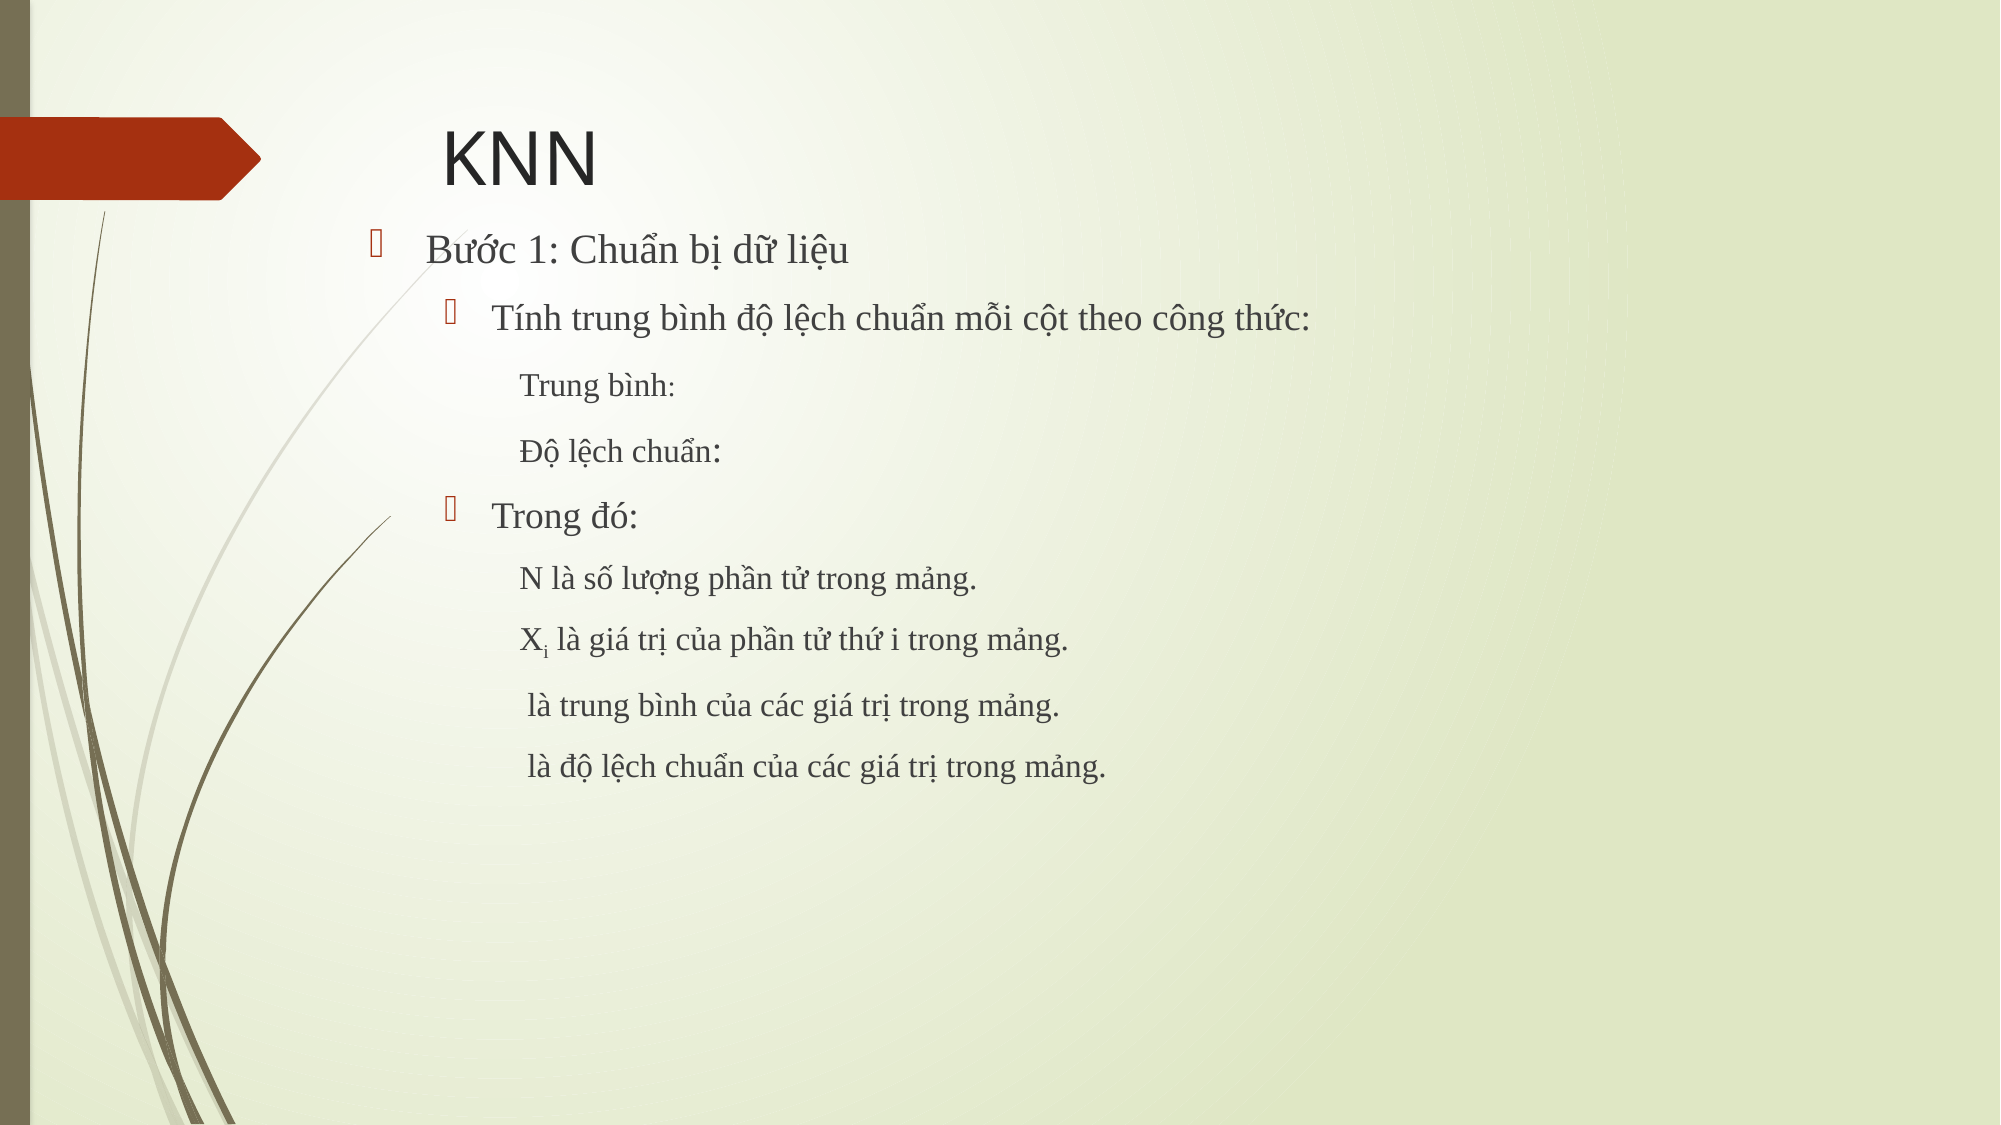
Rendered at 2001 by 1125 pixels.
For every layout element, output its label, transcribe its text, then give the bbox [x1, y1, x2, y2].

title KNN [425, 102, 1888, 215]
